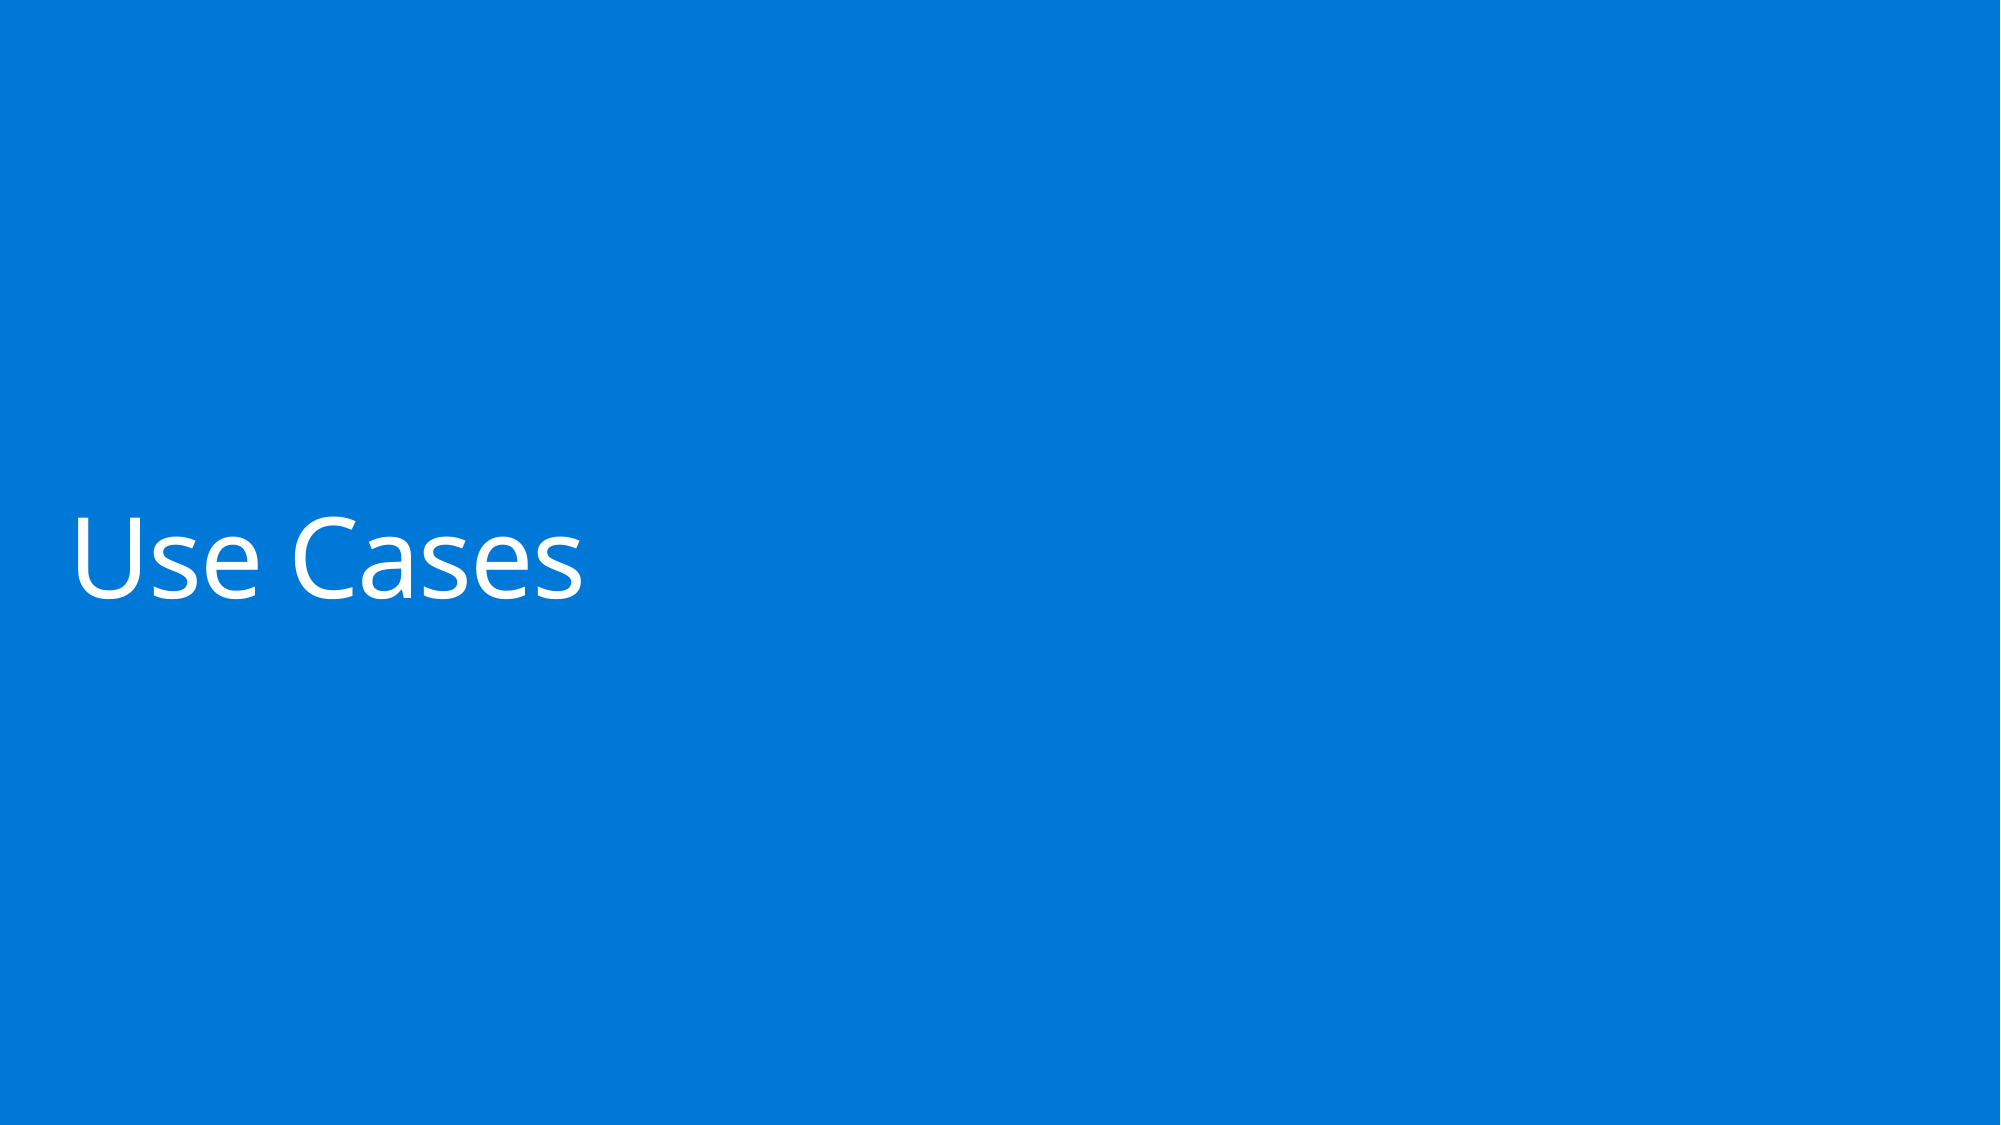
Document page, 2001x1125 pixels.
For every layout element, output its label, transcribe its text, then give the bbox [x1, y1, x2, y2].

title Use Cases [44, 486, 1956, 639]
